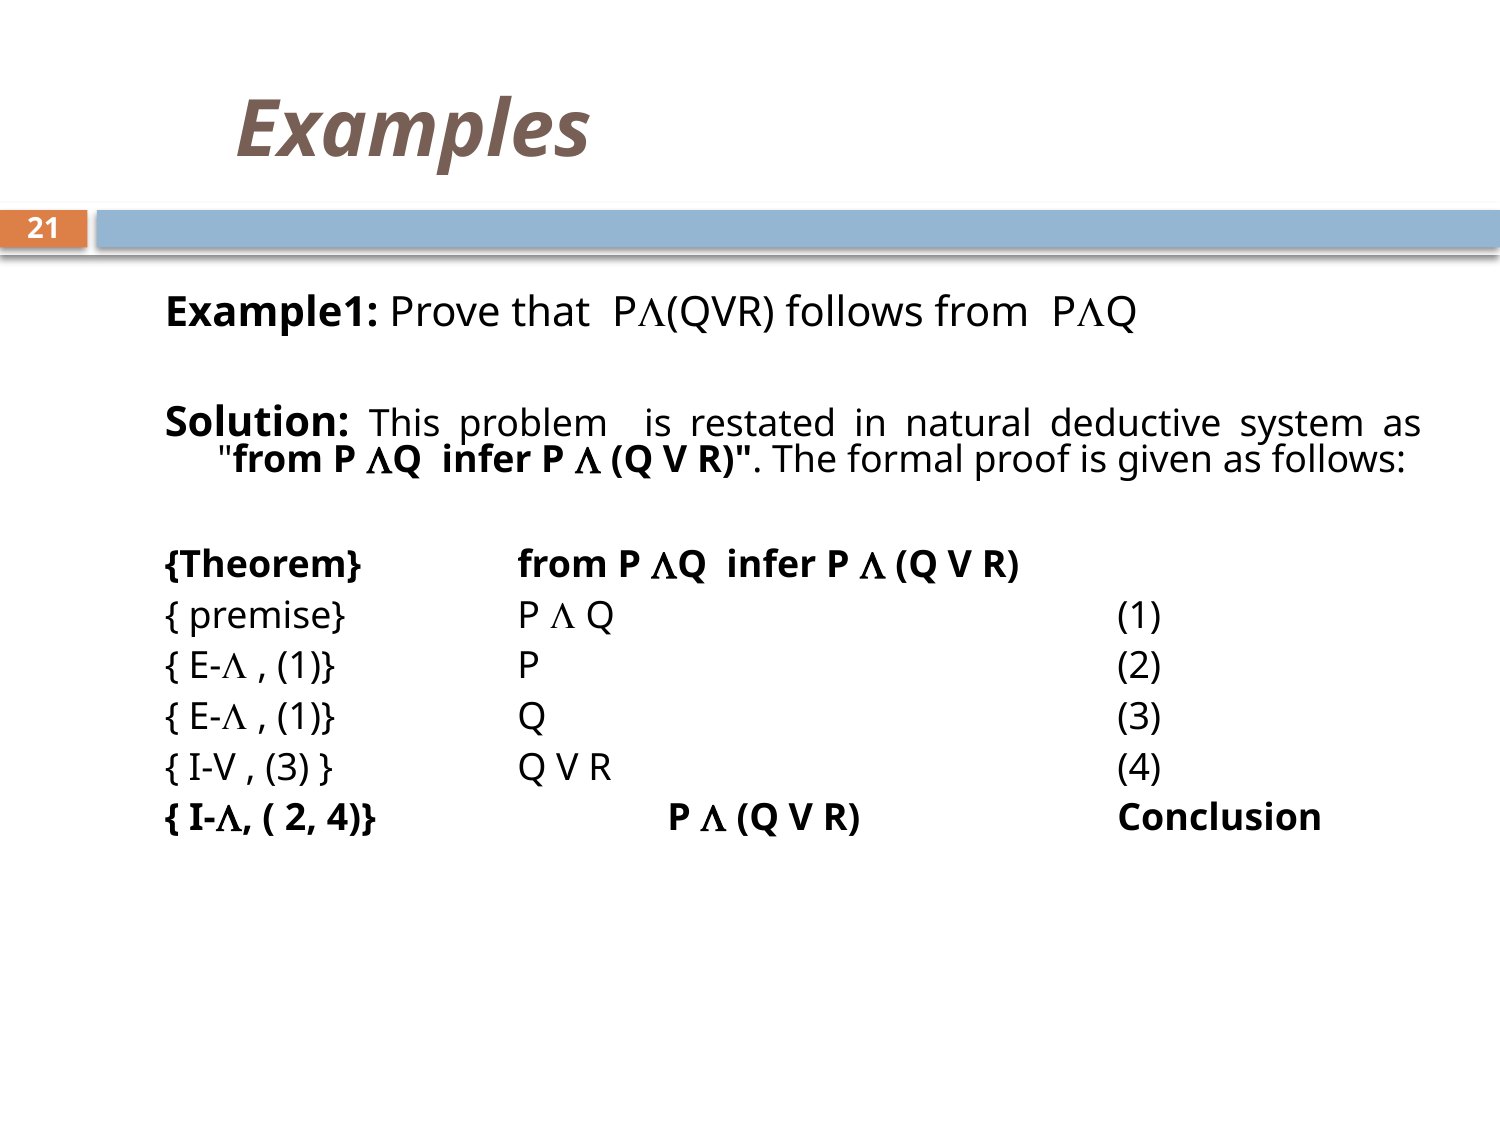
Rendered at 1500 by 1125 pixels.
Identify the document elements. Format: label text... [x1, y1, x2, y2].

title Examples [220, 62, 1390, 188]
list Example1: Prove that P(QVR) follows from PQ Solution: This problem is restated in natural deductive system as "from P Q infer P  (Q V R)". The formal proof is given as follows: {Theorem} from P Q infer P  (Q V R) { premise} P  Q (1) { E- , (1)} P (2) { E- , (1)} Q (3) { I-V , (3) } Q V R (4) { I-, ( 2, 4)} P  (Q V R) Conclusion [150, 287, 1438, 1038]
slide_number 21 [0, 208, 88, 249]
